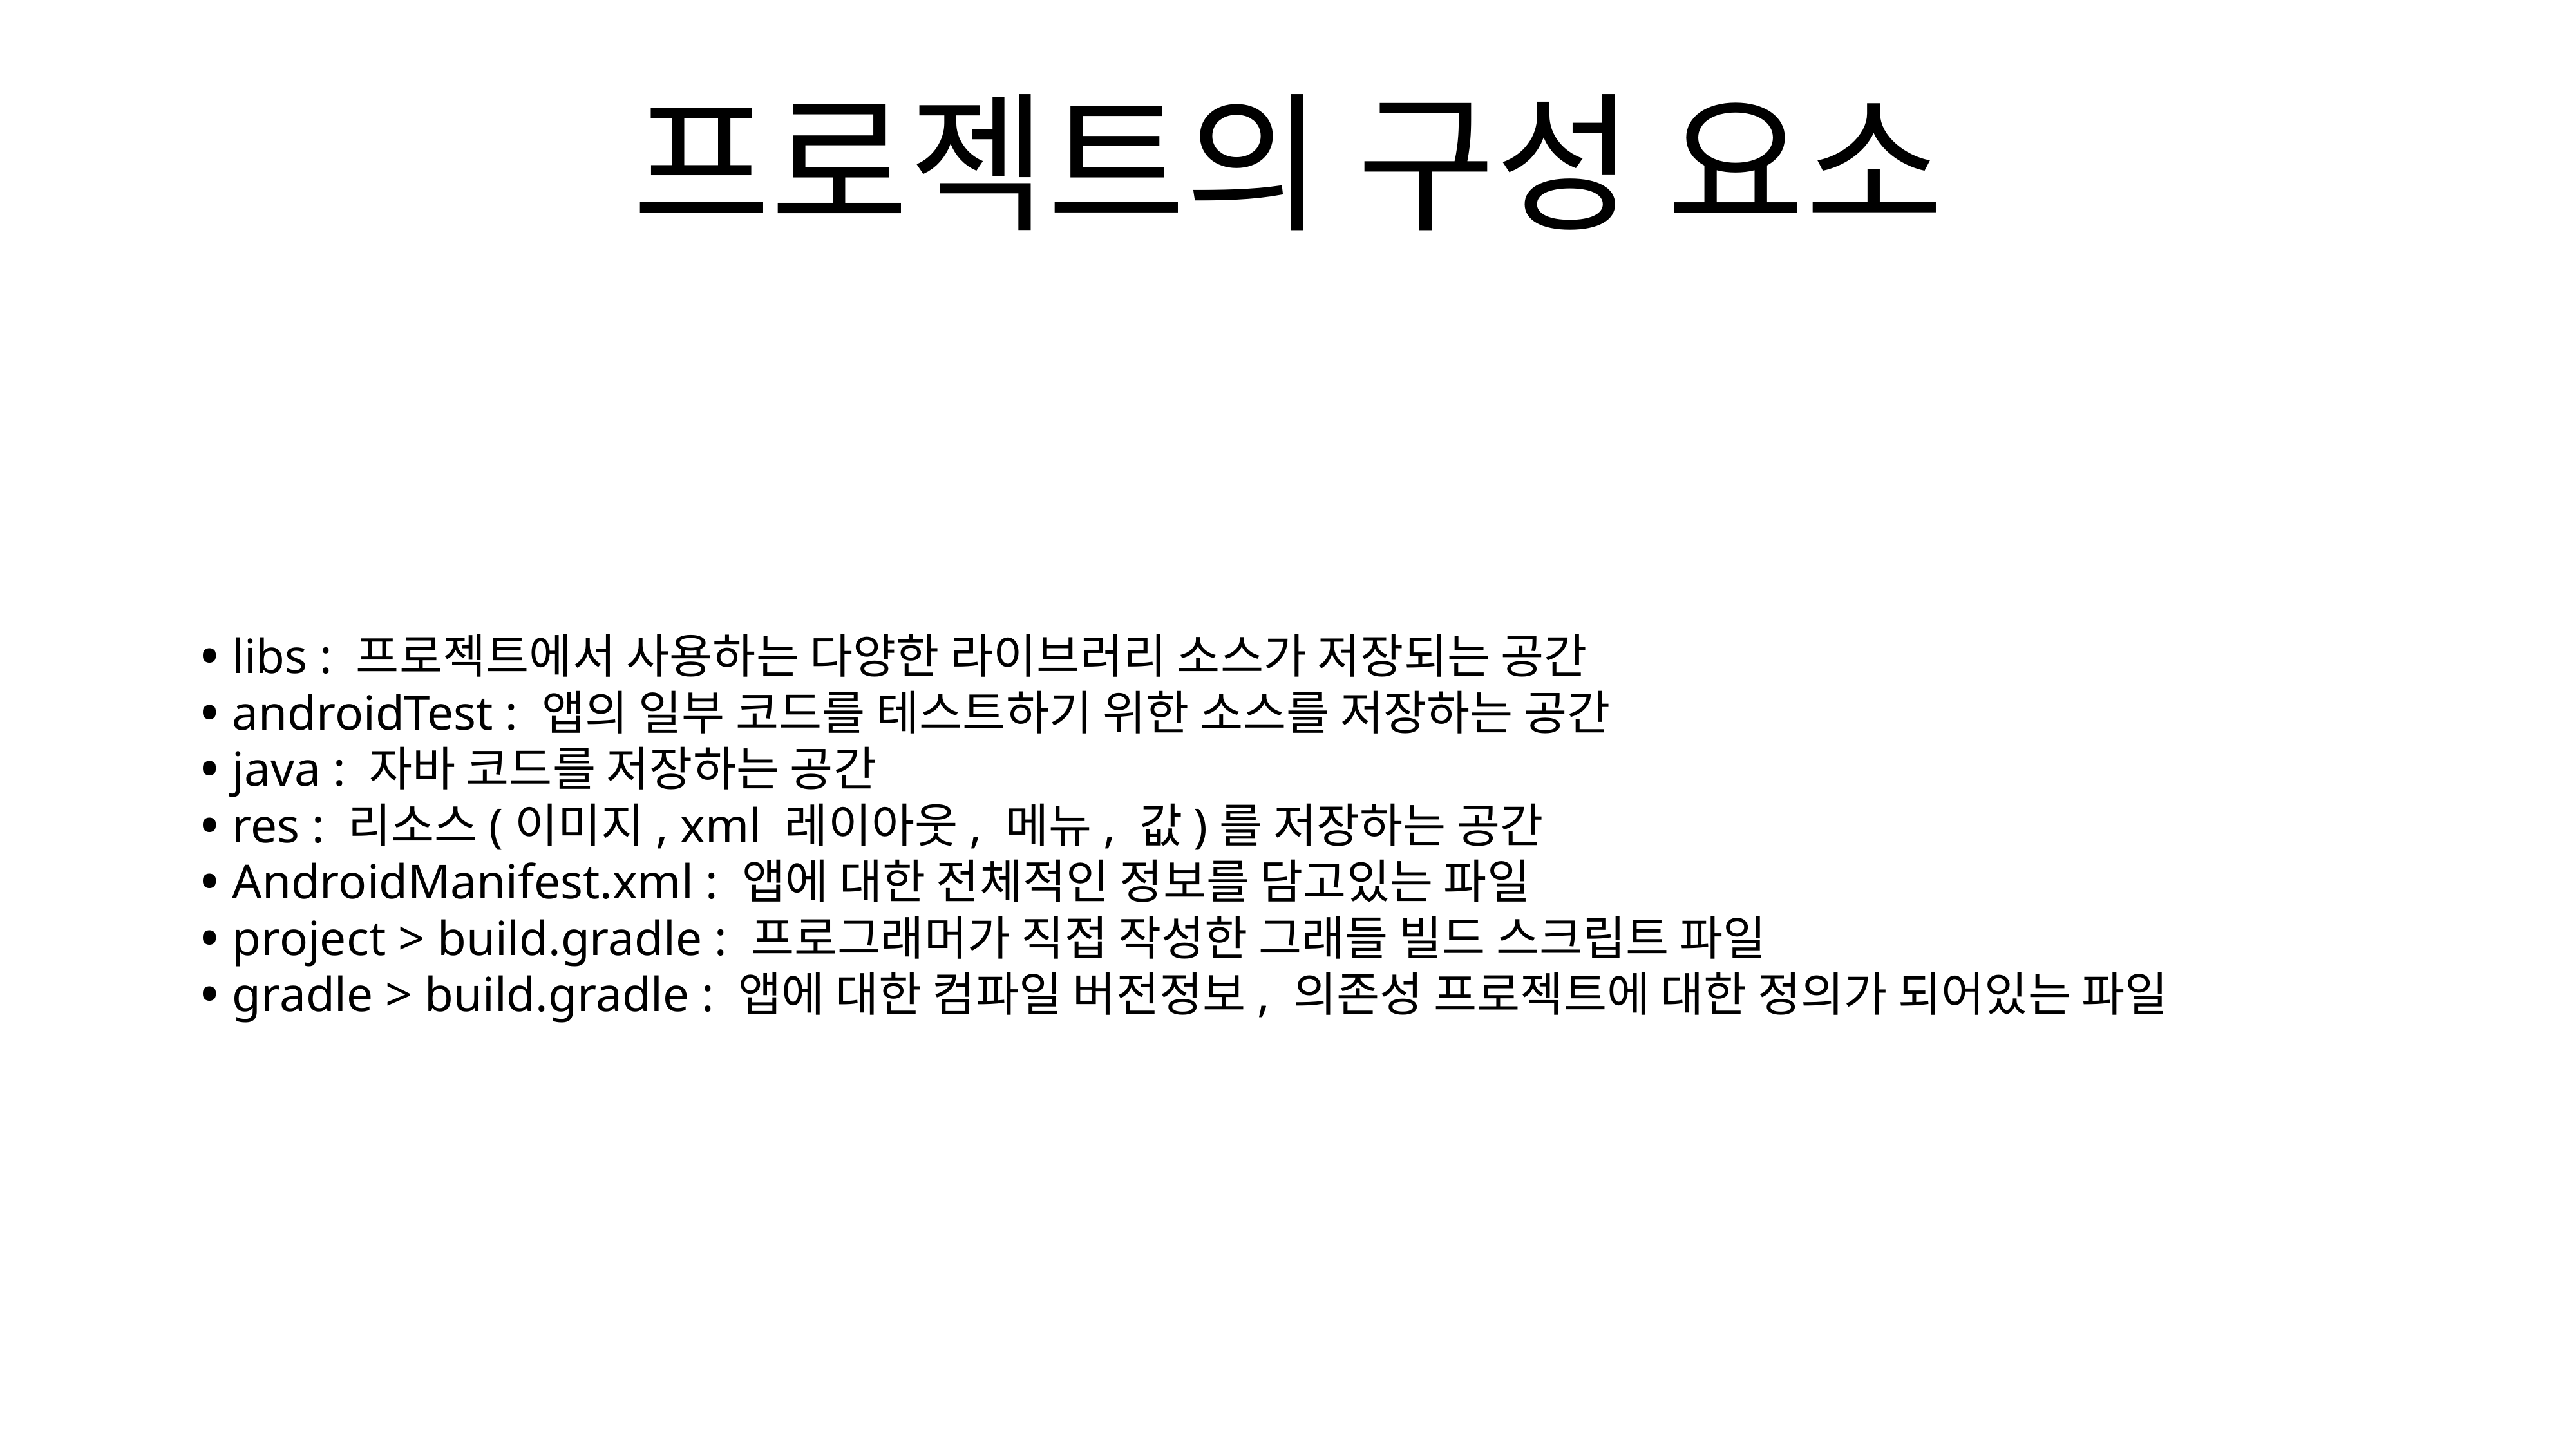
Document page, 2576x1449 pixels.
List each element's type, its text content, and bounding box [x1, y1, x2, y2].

title 프로젝트의 구성 요소 [178, 37, 2398, 279]
list libs : 프로젝트에서 사용하는 다양한 라이브러리 소스가 저장되는 공간 androidTest : 앱의 일부 코드를 테스트하기 위한 소스를 저장하는 공간 java : 자바 코드를 저장하는 공간 res : 리소스(이미지, xml 레이아웃, 메뉴, 값)를 저장하는 공간 AndroidManifest.xml : 앱에 대한 전체적인 정보를 담고있는 파일 project > build.gradle : 프로그래머가 직접 작성한 그래들 빌드 스크립트 파일 gradle > build.gradle : 앱에 대한 컴파일 버전정보, 의존성 프로젝트에 대한 정의가 되어있는 파일 [178, 332, 2398, 1316]
